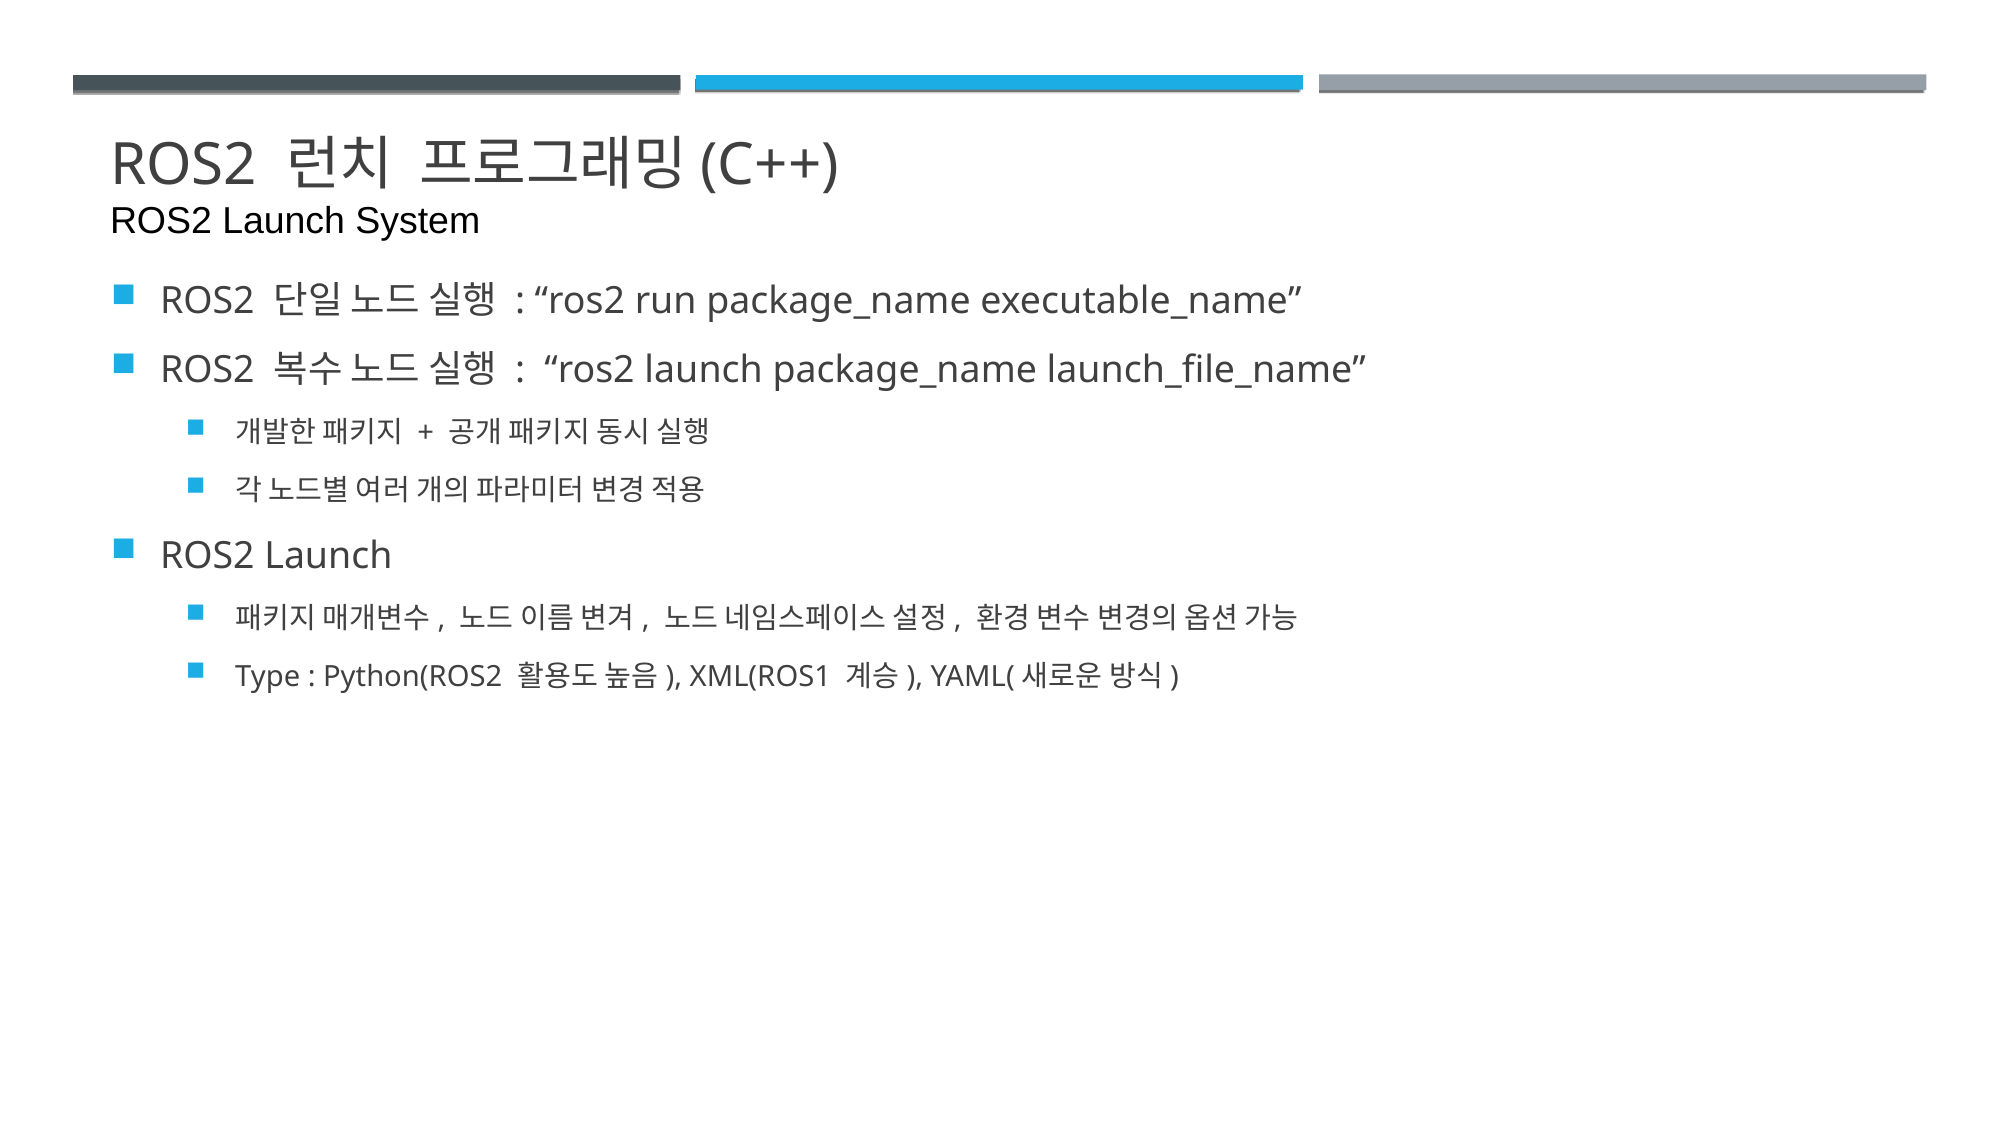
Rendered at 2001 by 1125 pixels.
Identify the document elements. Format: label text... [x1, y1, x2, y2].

text_box ROS2 단일 노드 실행 : “ros2 run package_name executable_name” ROS2 복수 노드 실행 : “ros2 launch package_name launch_file_name” 개발한 패키지 + 공개 패키지 동시 실행 각 노드별 여러 개의 파라미터 변경 적용 ROS2 Launch 패키지 매개변수, 노드 이름 변겨, 노드 네임스페이스 설정, 환경 변수 변경의 옵션 가능 Type : Python(ROS2 활용도 높음), XML(ROS1 계승), YAML(새로운 방식) [95, 264, 1905, 1080]
text_box ROS2 런치 프로그래밍(C++) ROS2 Launch System [95, 115, 1905, 249]
